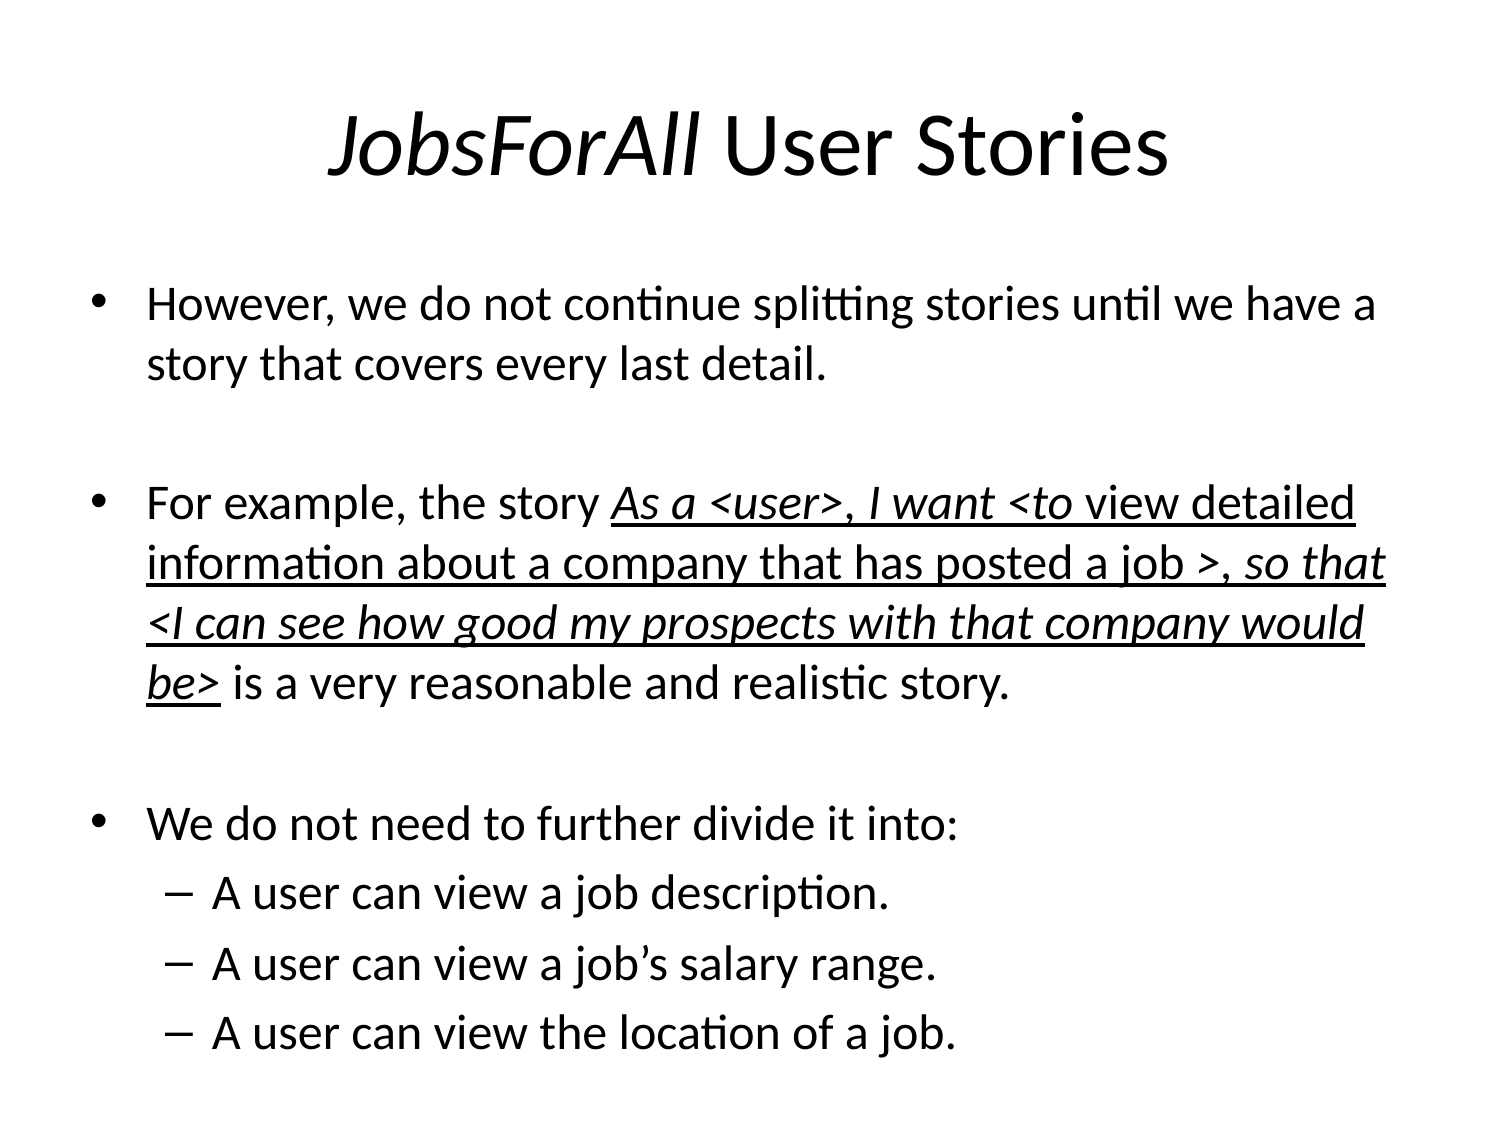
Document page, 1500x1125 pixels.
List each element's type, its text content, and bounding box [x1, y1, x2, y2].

title JobsForAll User Stories [75, 45, 1425, 233]
list However, we do not continue splitting stories until we have a story that covers every last detail. For example, the story As a <user>, I want <to view detailed information about a company that has posted a job >, so that <I can see how good my prospects with that company would be> is a very reasonable and realistic story. We do not need to further divide it into: A user can view a job description. A user can view a job’s salary range. A user can view the location of a job. [75, 262, 1425, 1005]
